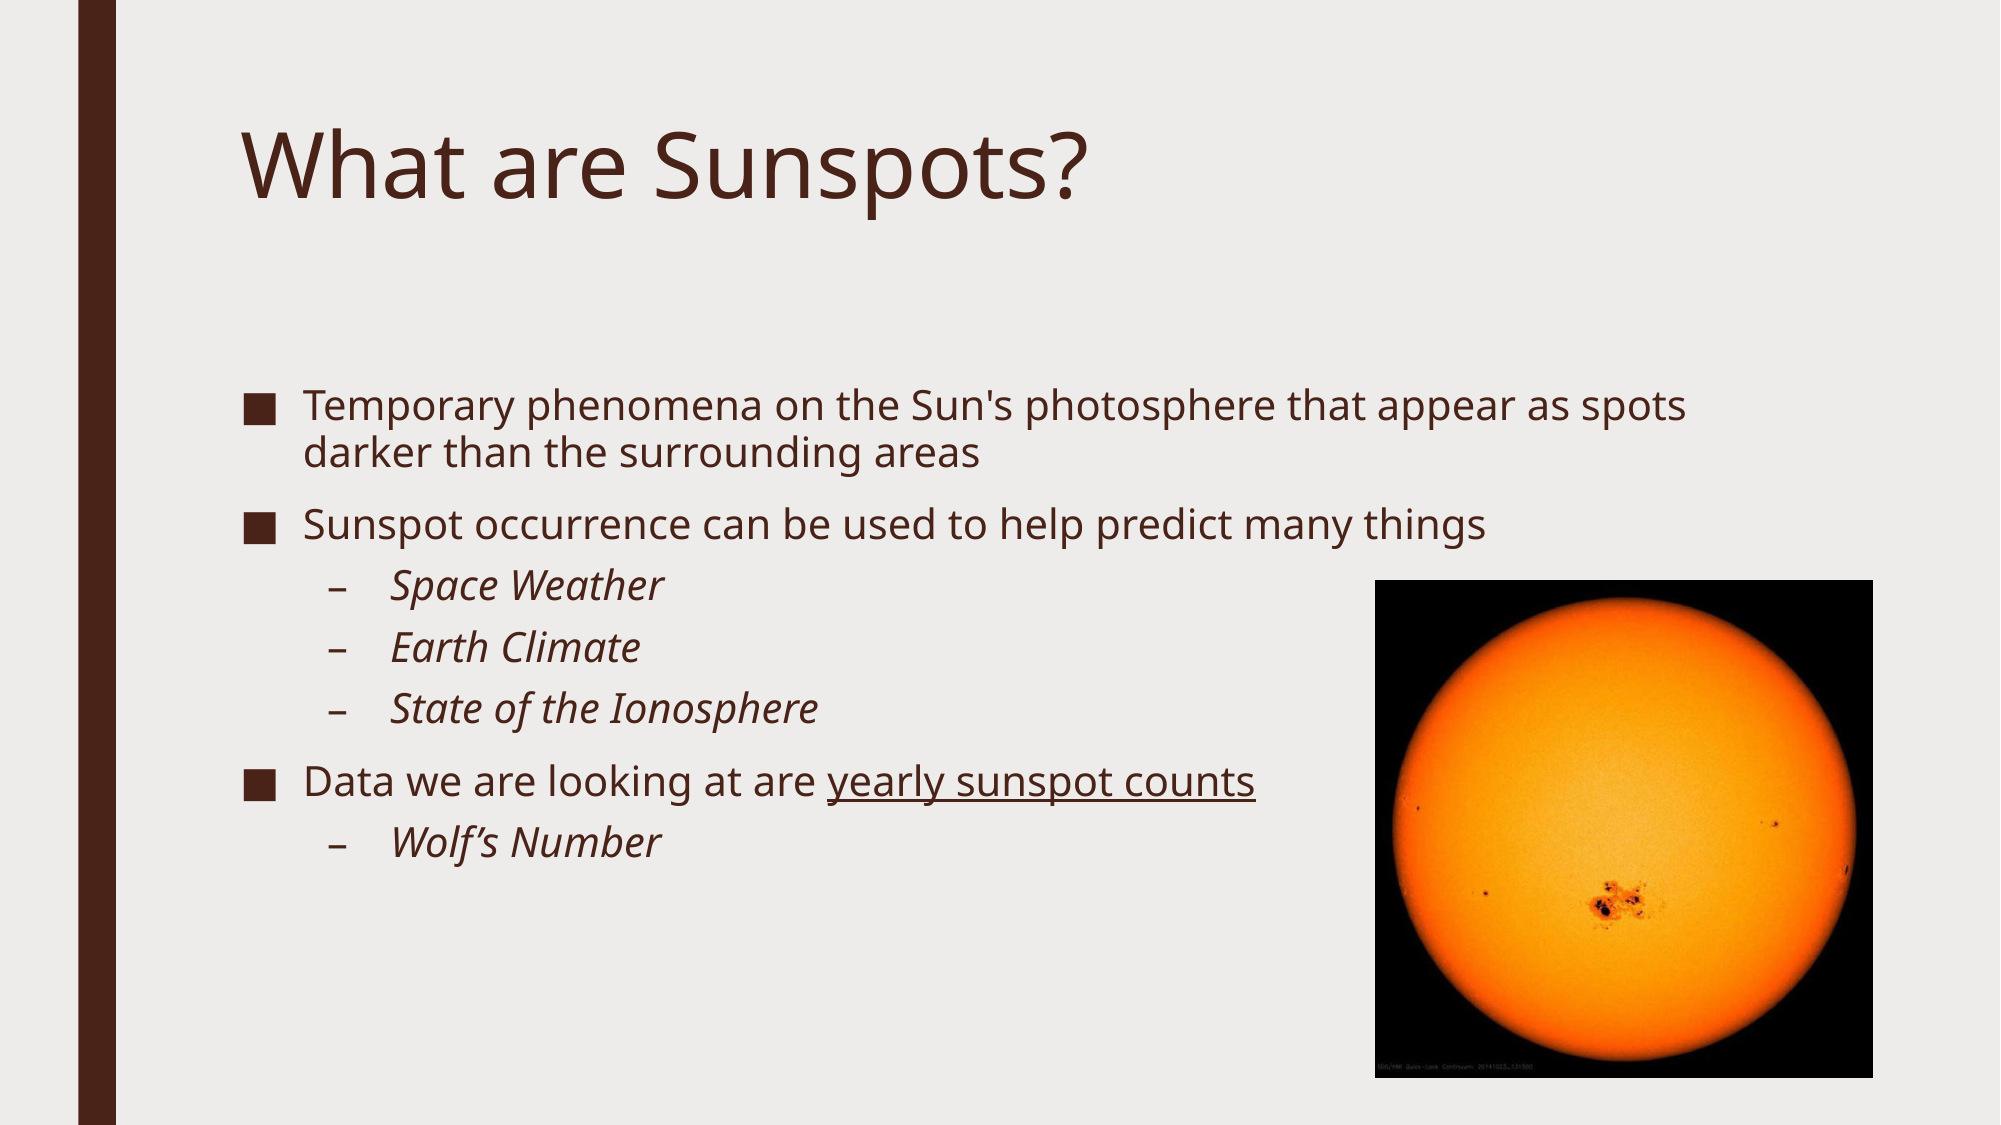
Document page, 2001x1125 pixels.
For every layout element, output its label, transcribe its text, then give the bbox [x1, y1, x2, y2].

list Temporary phenomena on the Sun's photosphere that appear as spots darker than the surrounding areas Sunspot occurrence can be used to help predict many things Space Weather Earth Climate State of the Ionosphere Data we are looking at are yearly sunspot counts Wolf’s Number [225, 375, 1800, 963]
picture [1375, 580, 1873, 1078]
title What are Sunspots? [225, 112, 1800, 357]
